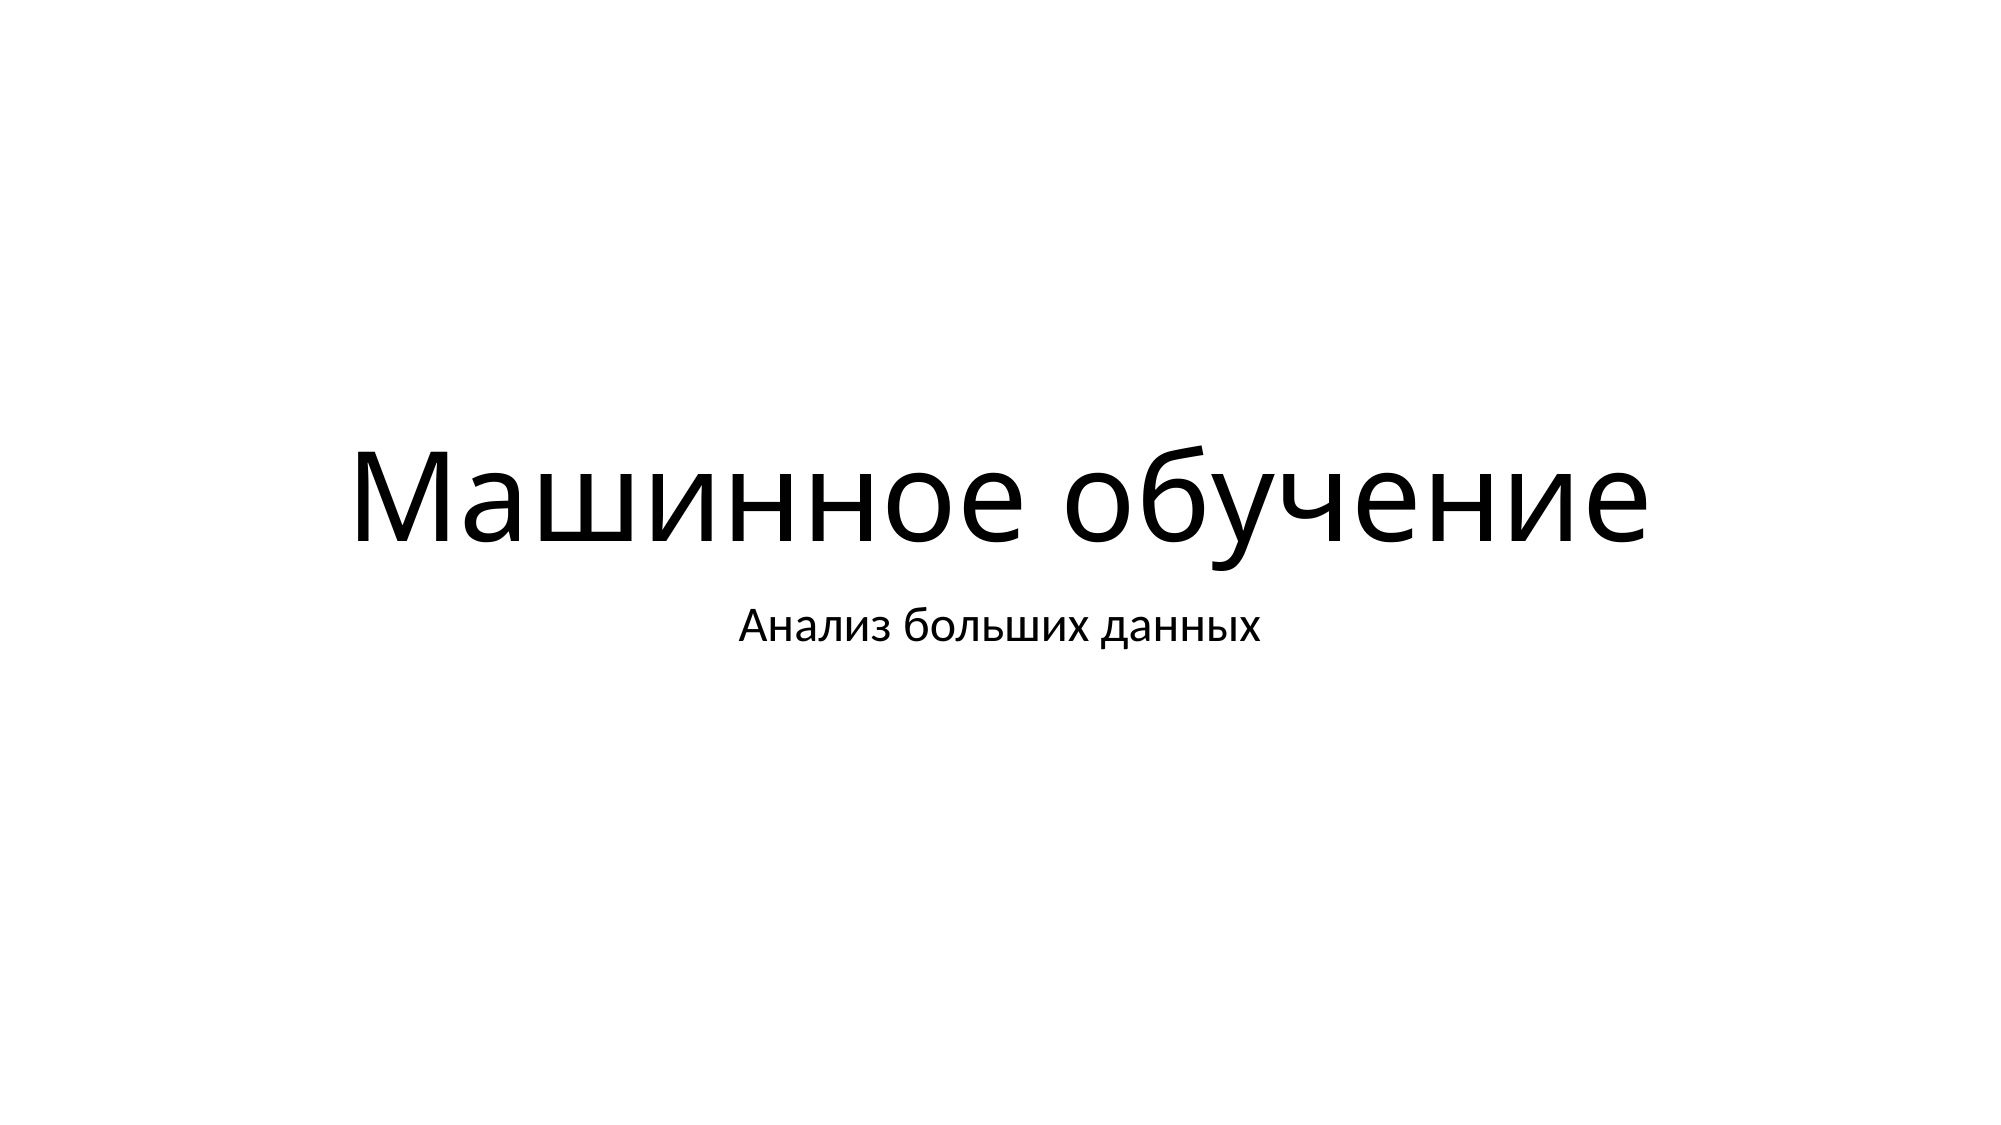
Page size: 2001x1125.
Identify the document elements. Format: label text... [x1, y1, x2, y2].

title Машинное обучение [249, 184, 1750, 576]
subtitle Анализ больших данных [249, 590, 1750, 863]
